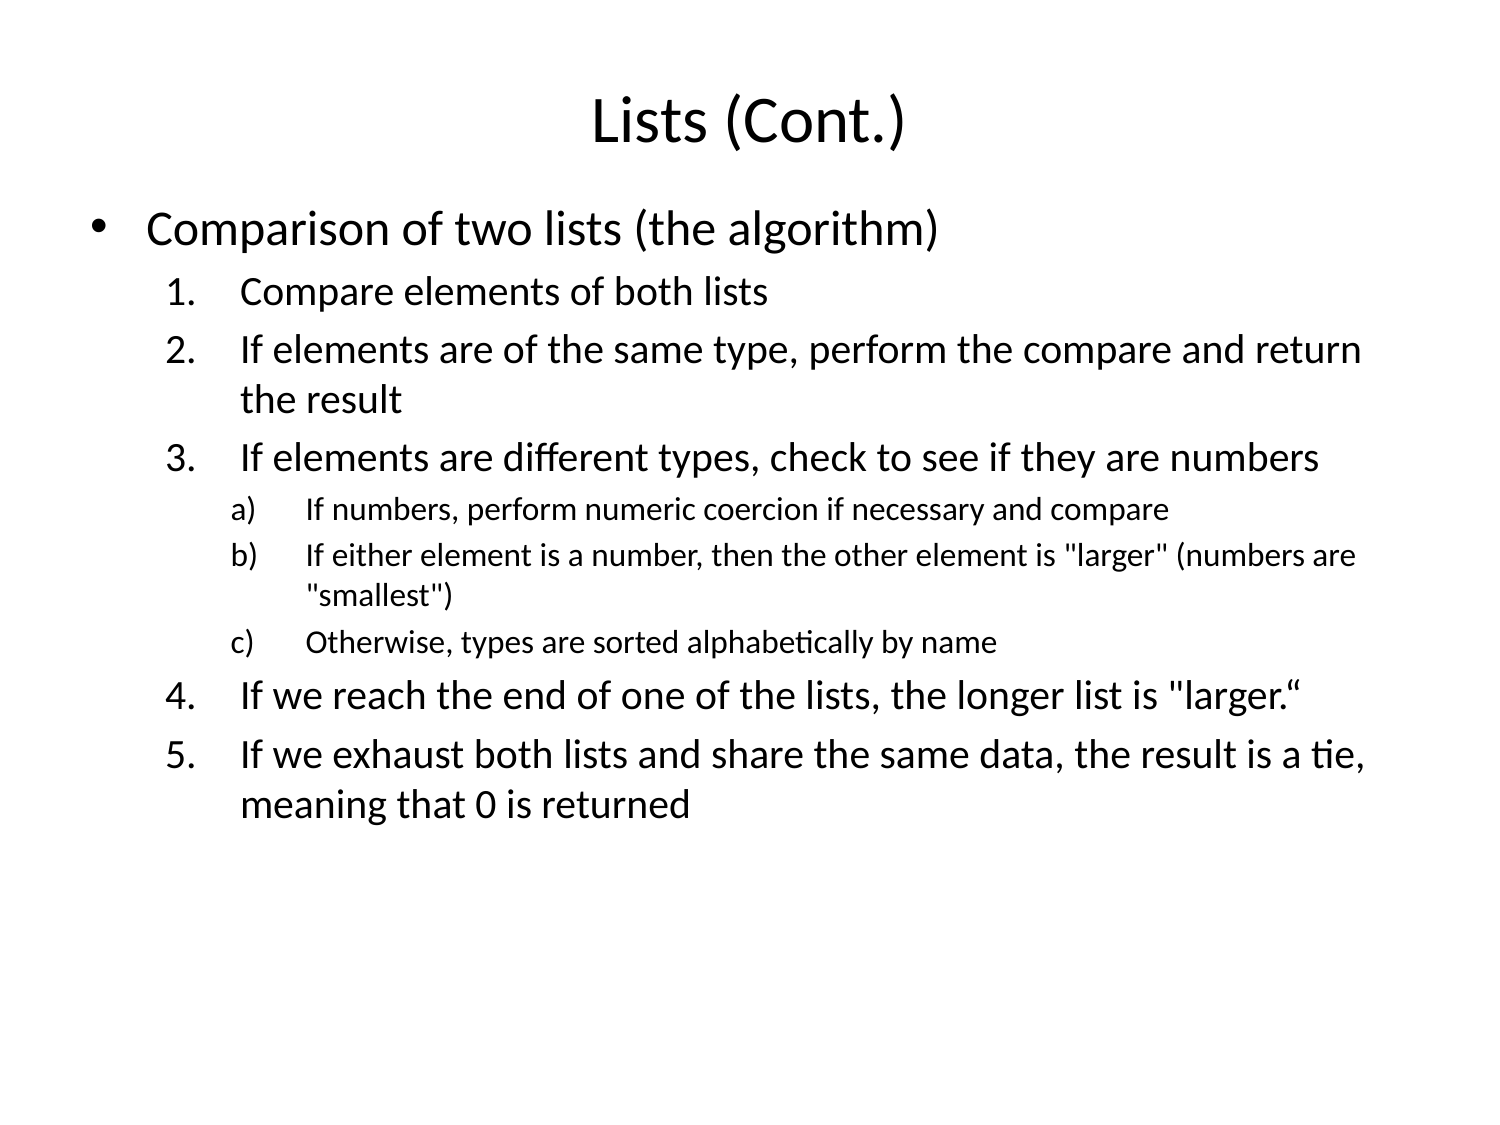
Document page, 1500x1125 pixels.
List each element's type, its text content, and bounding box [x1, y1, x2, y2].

title Lists (Cont.) [75, 45, 1425, 187]
list Comparison of two lists (the algorithm) Compare elements of both lists If elements are of the same type, perform the compare and return the result If elements are different types, check to see if they are numbers If numbers, perform numeric coercion if necessary and compare If either element is a number, then the other element is "larger" (numbers are "smallest") Otherwise, types are sorted alphabetically by name If we reach the end of one of the lists, the longer list is "larger.“ If we exhaust both lists and share the same data, the result is a tie, meaning that 0 is returned [75, 187, 1425, 1100]
